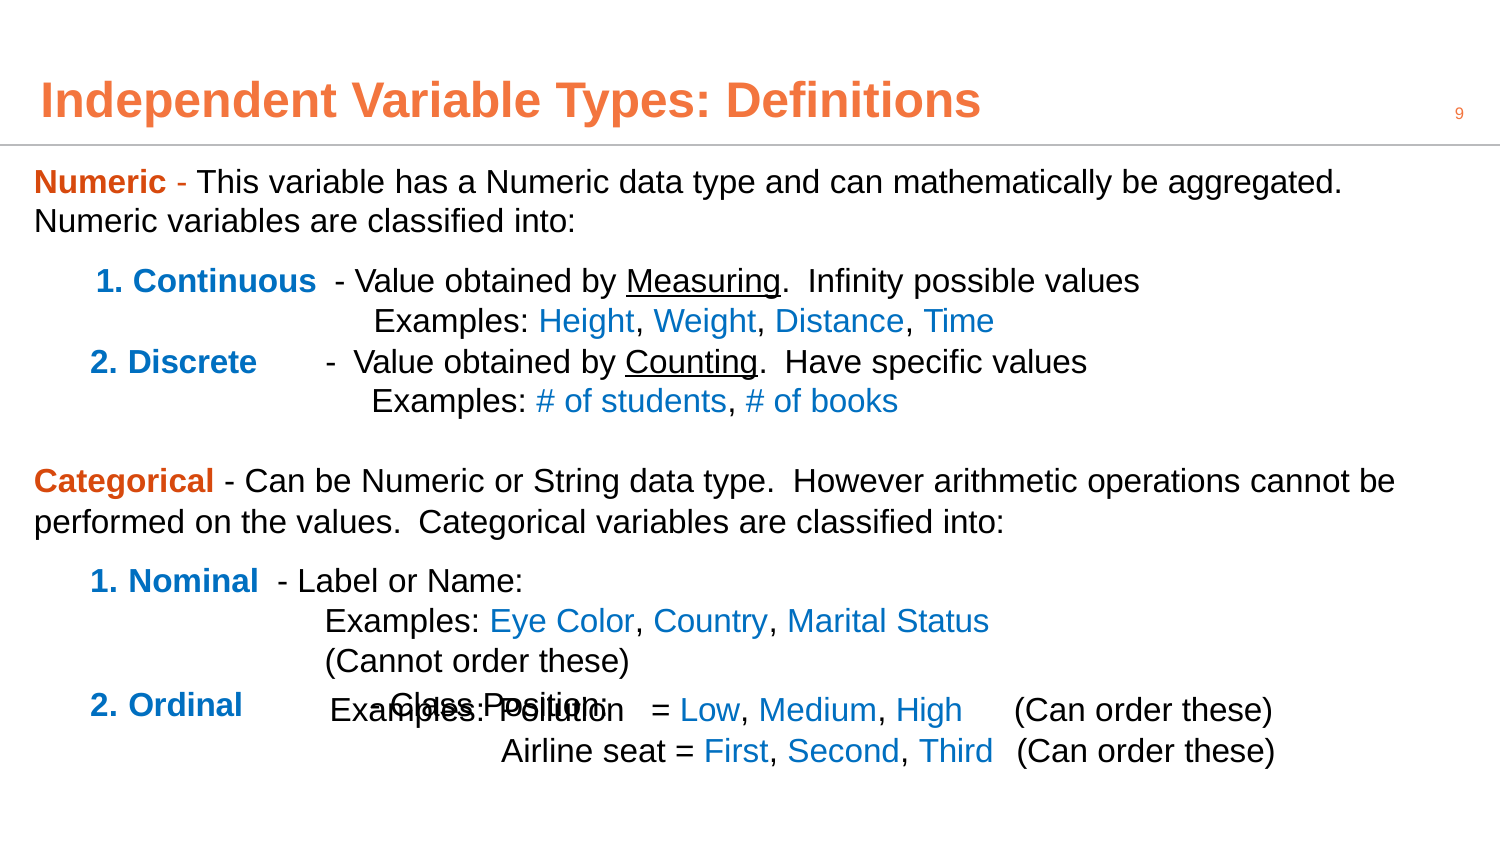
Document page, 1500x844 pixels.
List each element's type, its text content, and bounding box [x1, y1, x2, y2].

text_box Categorical - Can be Numeric or String data type. However arithmetic operations cannot be performed on the values. Categorical variables are classified into: Nominal - Label or Name: Examples: Eye Color, Country, Marital Status (Cannot order these) Ordinal - Class Position: [31, 457, 1404, 724]
text_box - Value obtained by Counting. Have specific values Examples: # of students, # of books [323, 337, 1096, 420]
text_box Numeric - This variable has a Numeric data type and can mathematically be aggregated. Numeric variables are classified into: 1. Continuous - Value obtained by Measuring. Infinity possible values Examples: Height, Weight, Distance, Time [31, 157, 1353, 340]
title Independent Variable Types: Definitions [38, 27, 1362, 209]
text_box 2. Discrete [88, 337, 262, 380]
text_box Examples: Pollution = Low, Medium, High Airline seat = First, Second, Third [327, 686, 997, 770]
text_box (Can order these) (Can order these) [1011, 686, 1280, 770]
text_box 9 [1452, 99, 1467, 123]
